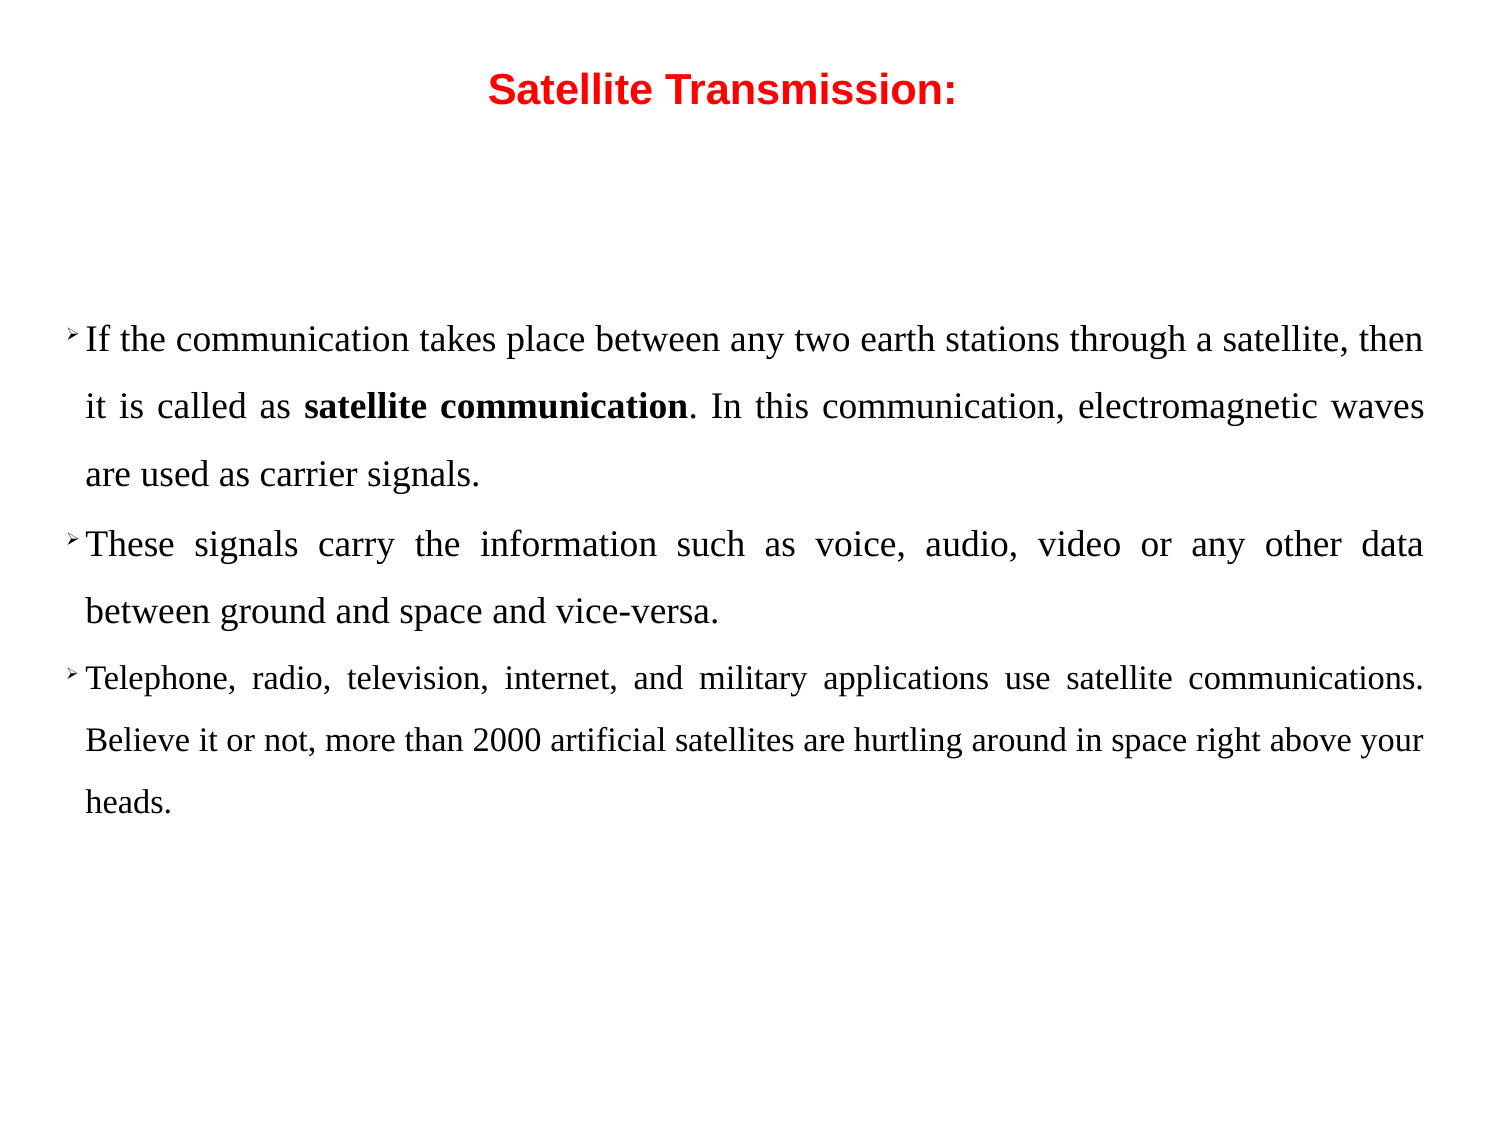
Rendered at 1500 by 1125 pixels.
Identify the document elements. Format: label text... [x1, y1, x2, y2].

title Satellite Transmission: [48, 59, 1397, 174]
list If the communication takes place between any two earth stations through a satellite, then it is called as satellite communication. In this communication, electromagnetic waves are used as carrier signals. These signals carry the information such as voice, audio, video or any other data between ground and space and vice-versa. Telephone, radio, television, internet, and military applications use satellite communications. Believe it or not, more than 2000 artificial satellites are hurtling around in space right above your heads. [48, 283, 1451, 869]
